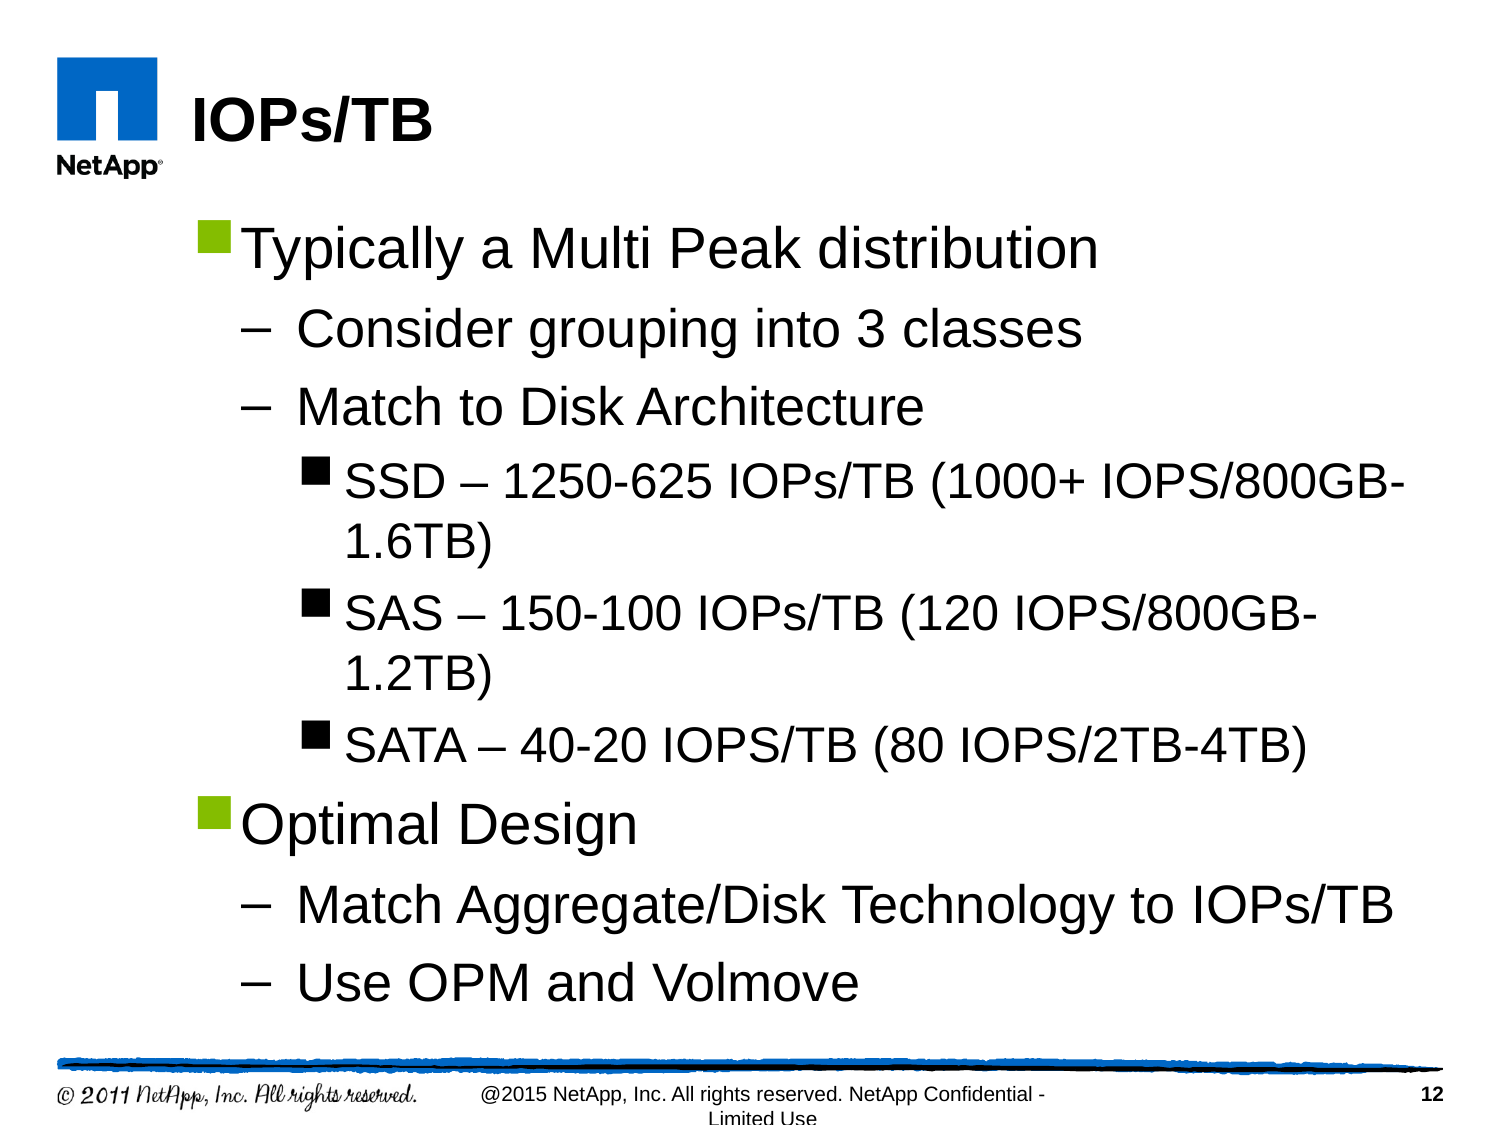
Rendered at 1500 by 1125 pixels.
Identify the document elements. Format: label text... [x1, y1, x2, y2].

picture [55, 54, 164, 181]
picture [53, 1074, 434, 1113]
list Typically a Multi Peak distribution Consider grouping into 3 classes Match to Disk Architecture SSD – 1250-625 IOPs/TB (1000+ IOPS/800GB-1.6TB) SAS – 150-100 IOPs/TB (120 IOPS/800GB-1.2TB) SATA – 40-20 IOPS/TB (80 IOPS/2TB-4TB) Optimal Design Match Aggregate/Disk Technology to IOPs/TB Use OPM and Volmove [191, 209, 1440, 1038]
slide_number 12 [1346, 1072, 1460, 1111]
title IOPs/TB [191, 57, 1441, 176]
footer @2015 NetApp, Inc. All rights reserved. NetApp Confidential - Limited Use [463, 1073, 1063, 1112]
